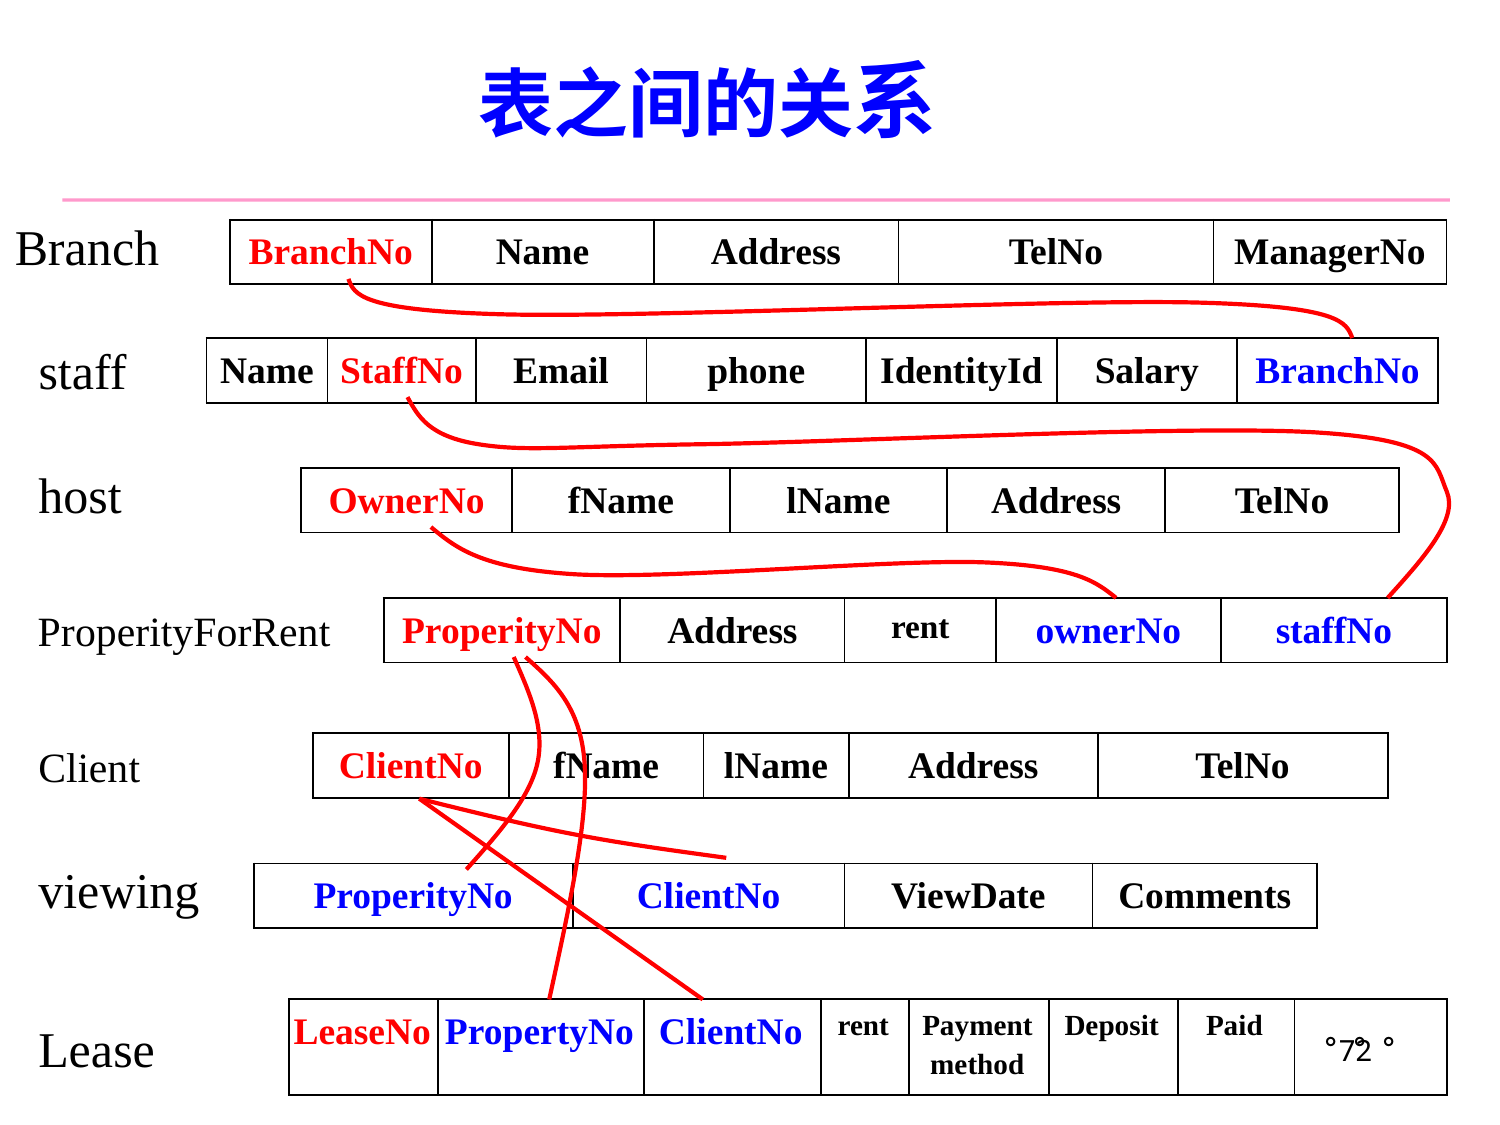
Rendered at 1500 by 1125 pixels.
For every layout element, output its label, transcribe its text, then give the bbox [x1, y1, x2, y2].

text_box [581, 830, 727, 858]
text_box [348, 278, 1353, 339]
table_header ClientNo [645, 1000, 820, 1094]
table_header Address [948, 509, 1061, 532]
text_box 表之间的关系 [463, 40, 952, 156]
slide_number 72 [1074, 1096, 1388, 1100]
text_box Client [23, 733, 156, 798]
table_header fName [581, 734, 703, 797]
table_header ViewDate [845, 864, 1092, 927]
table_header fName [513, 469, 729, 532]
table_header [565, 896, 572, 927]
text_box viewing [23, 851, 215, 927]
text_box [430, 527, 1117, 598]
text_box Branch [0, 207, 175, 283]
text_box ProperityForRent [23, 597, 346, 662]
table_header Salary [1058, 339, 1236, 402]
text_box [509, 816, 537, 827]
text_box staff [23, 331, 142, 407]
table_header lName [704, 734, 848, 797]
table_header Address [655, 221, 898, 283]
table_header lName [731, 469, 946, 532]
text_box [525, 657, 586, 1000]
table_header LeaseNo [290, 1000, 437, 1094]
table_header Address [850, 734, 1097, 797]
text_box [420, 798, 479, 814]
text_box host [23, 455, 137, 531]
table_header Address [621, 599, 844, 662]
table_header ProperityNo [385, 599, 619, 662]
table_header IdentityId [867, 339, 1056, 402]
table_header BranchNo [231, 221, 431, 283]
table_header TelNo [1099, 734, 1387, 797]
table_header fName [525, 780, 535, 797]
table_header TelNo [899, 221, 1213, 283]
table_header Paid [1179, 1000, 1294, 1094]
table_header staffNo [1222, 599, 1446, 662]
table_header Name [207, 339, 327, 402]
text_box Lease [23, 1010, 170, 1086]
table_header Comments [1093, 864, 1316, 927]
table_header 。。。 [1295, 1000, 1446, 1094]
text_box [466, 656, 540, 870]
table_header PropertyNo [439, 1000, 643, 1094]
table_header rent [845, 599, 995, 662]
table_header ownerNo [997, 599, 1220, 662]
table_header Email [477, 339, 646, 402]
table_header phone [647, 339, 865, 402]
table_header ClientNo [314, 734, 496, 797]
table_header OwnerNo [302, 469, 511, 532]
table_header StaffNo [328, 339, 475, 402]
table_header ManagerNo [1214, 221, 1446, 283]
table_header BranchNo [1238, 339, 1437, 402]
table_header Deposit [1050, 1000, 1177, 1094]
table_header ClientNo [574, 864, 844, 927]
table_header rent [822, 1000, 908, 1094]
table_header Payment method [910, 1000, 1048, 1094]
table_header Name [433, 221, 653, 283]
text_box [407, 397, 1450, 598]
table_header ProperityNo [255, 864, 544, 927]
